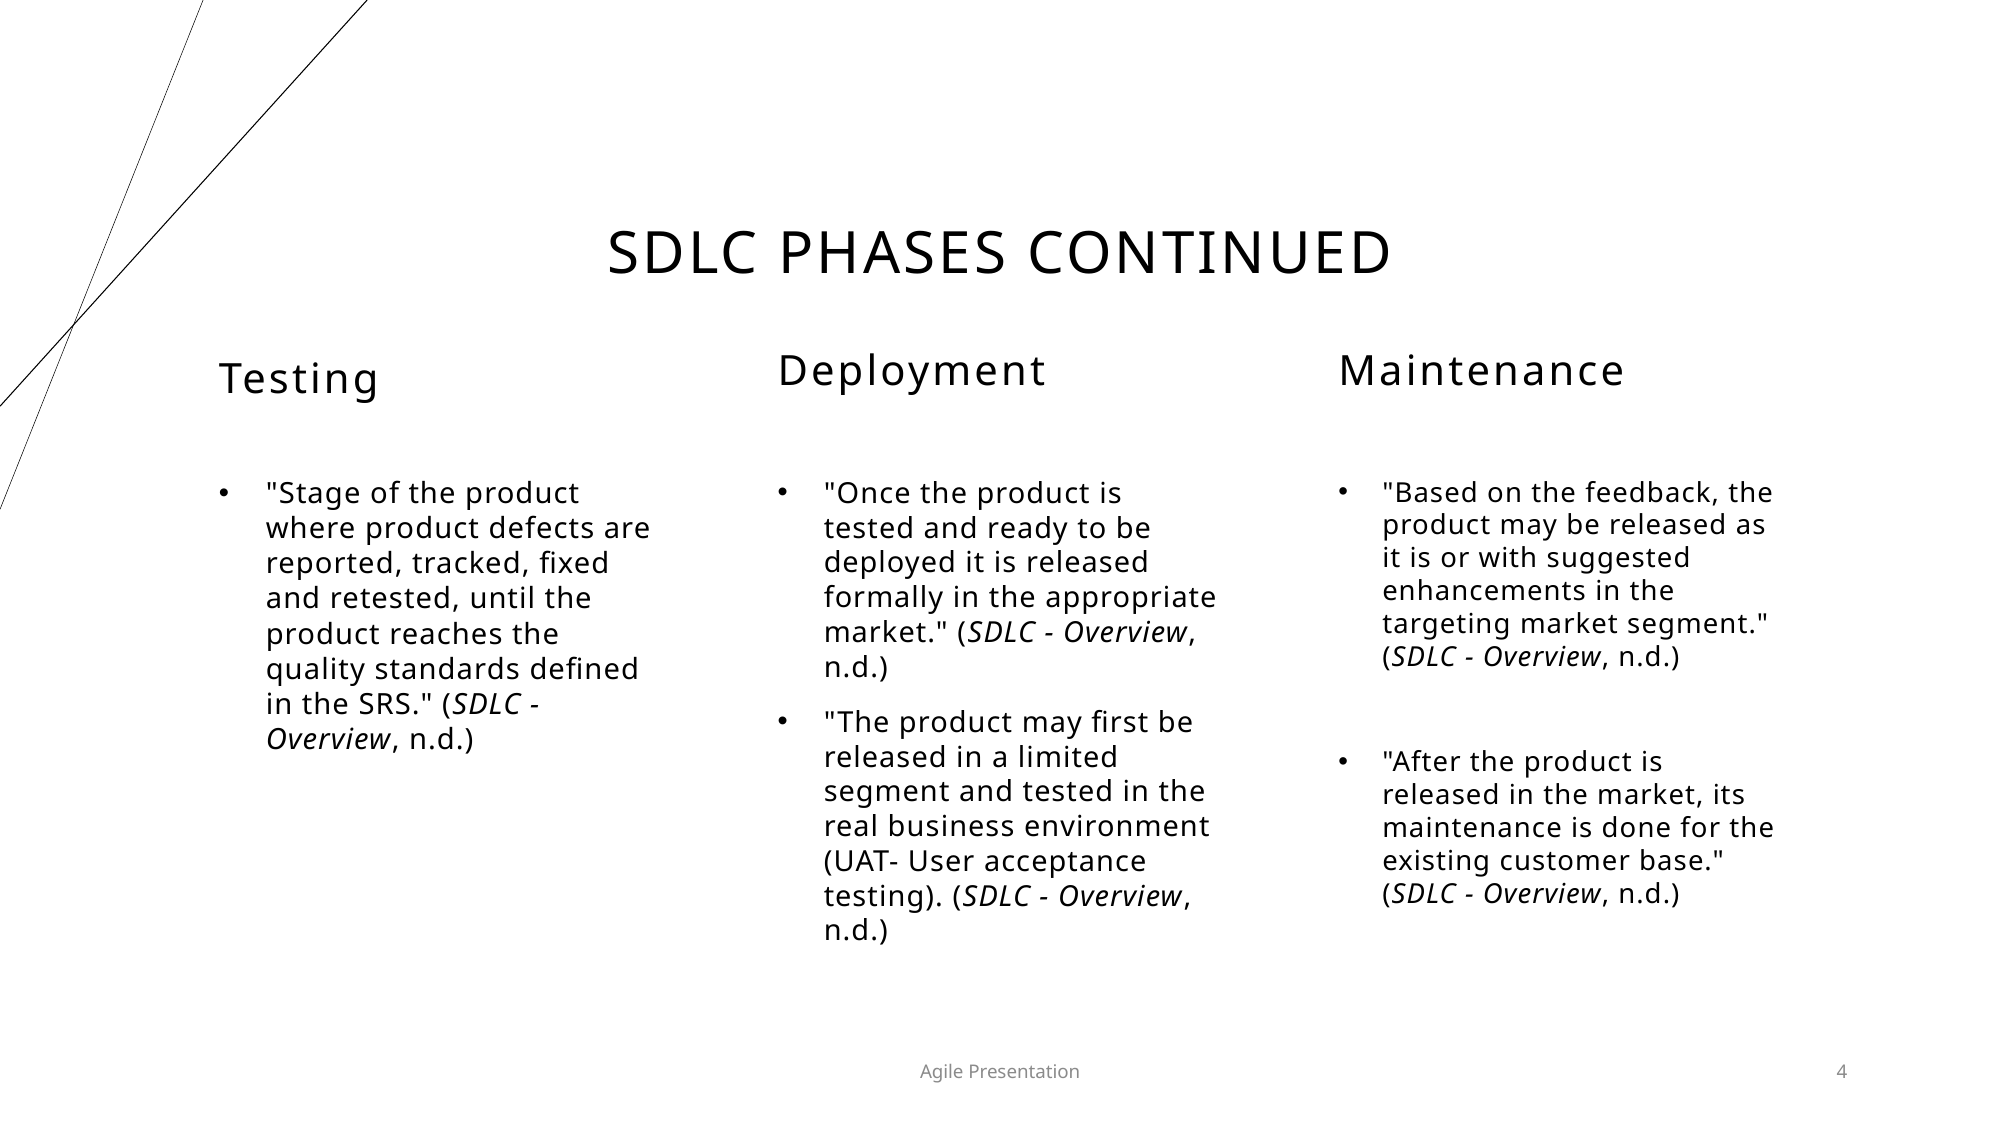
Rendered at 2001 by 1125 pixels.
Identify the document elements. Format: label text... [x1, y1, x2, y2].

title SDLC phases Continued [309, 146, 1691, 364]
list "Once the product is tested and ready to be deployed it is released formally in the appropriate market." (SDLC - Overview, n.d.) "The product may first be released in a limited segment and tested in the real business environment (UAT- User acceptance testing). (SDLC - Overview, n.d.) [762, 467, 1238, 957]
list "Stage of the product where product defects are reported, tracked, fixed and retested, until the product reaches the quality standards defined in the SRS." (SDLC - Overview, n.d.) [203, 467, 677, 957]
list Maintenance [1323, 328, 1797, 403]
list Deployment [762, 328, 1238, 403]
list Testing [203, 349, 677, 449]
footer Agile Presentation [662, 1042, 1338, 1103]
slide_number 4 [1412, 1042, 1863, 1103]
list "Based on the feedback, the product may be released as it is or with suggested enhancements in the targeting market segment." (SDLC - Overview, n.d.) "After the product is released in the market, its maintenance is done for the existing customer base." (SDLC - Overview, n.d.) [1323, 467, 1797, 957]
